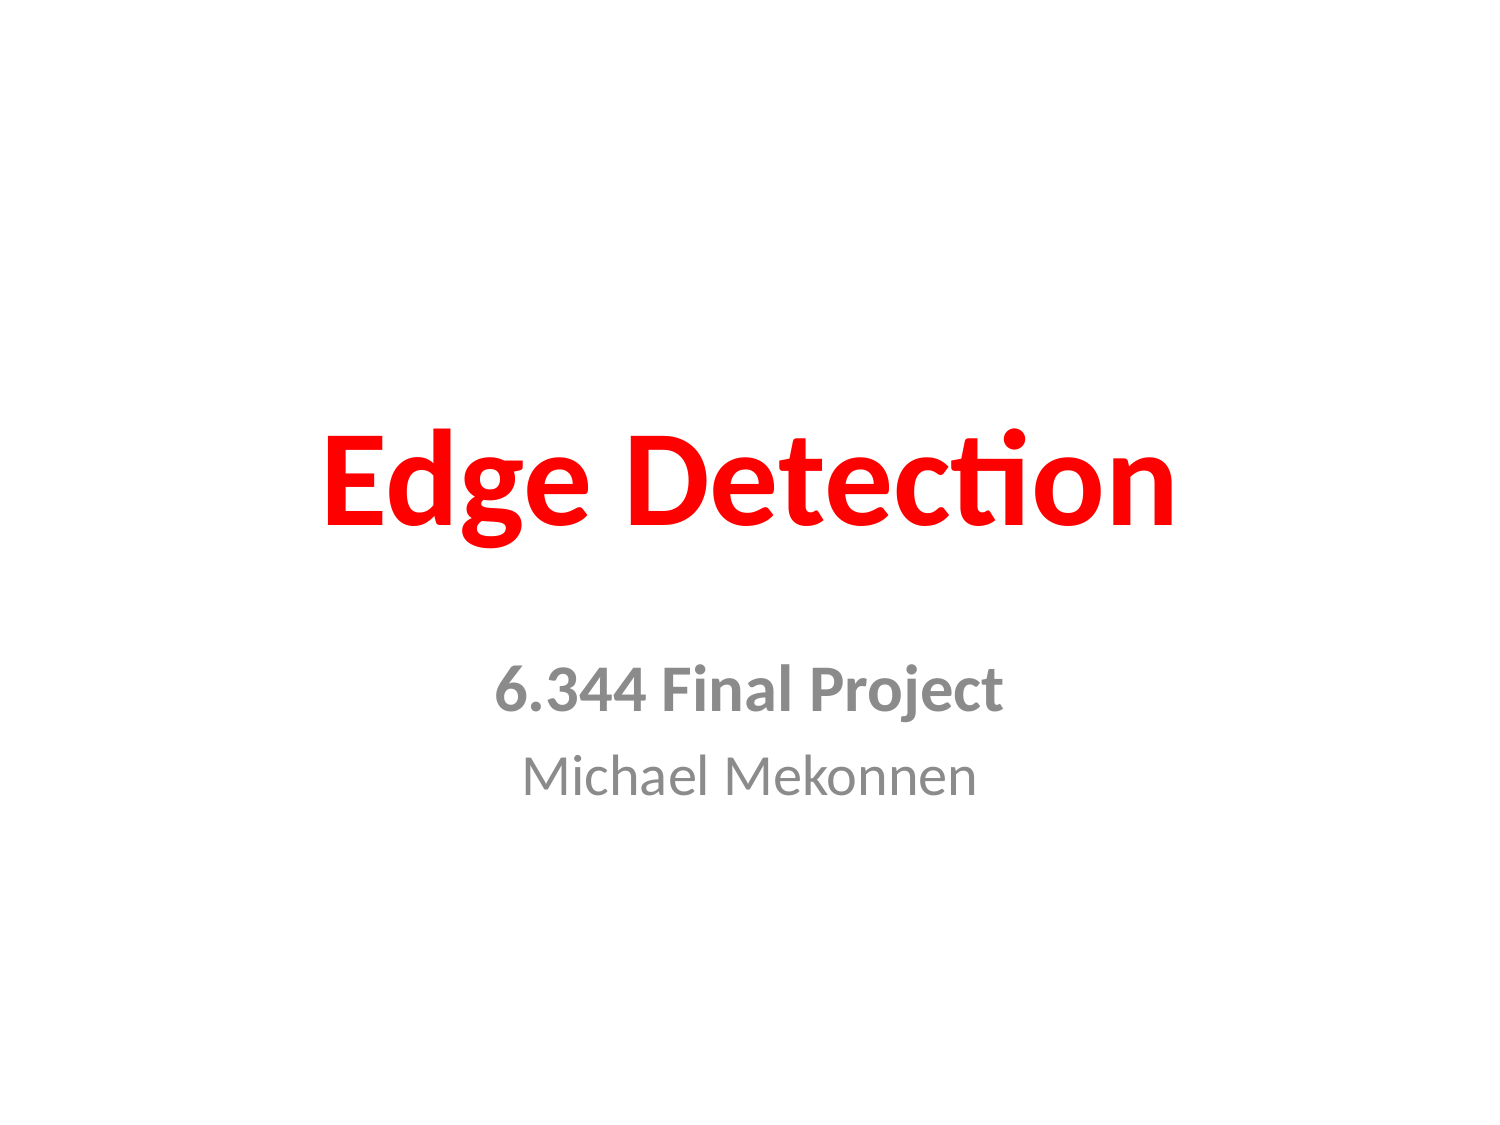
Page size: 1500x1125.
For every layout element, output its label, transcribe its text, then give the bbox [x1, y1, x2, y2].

title Edge Detection [112, 349, 1388, 591]
subtitle 6.344 Final Project Michael Mekonnen [225, 637, 1275, 925]
